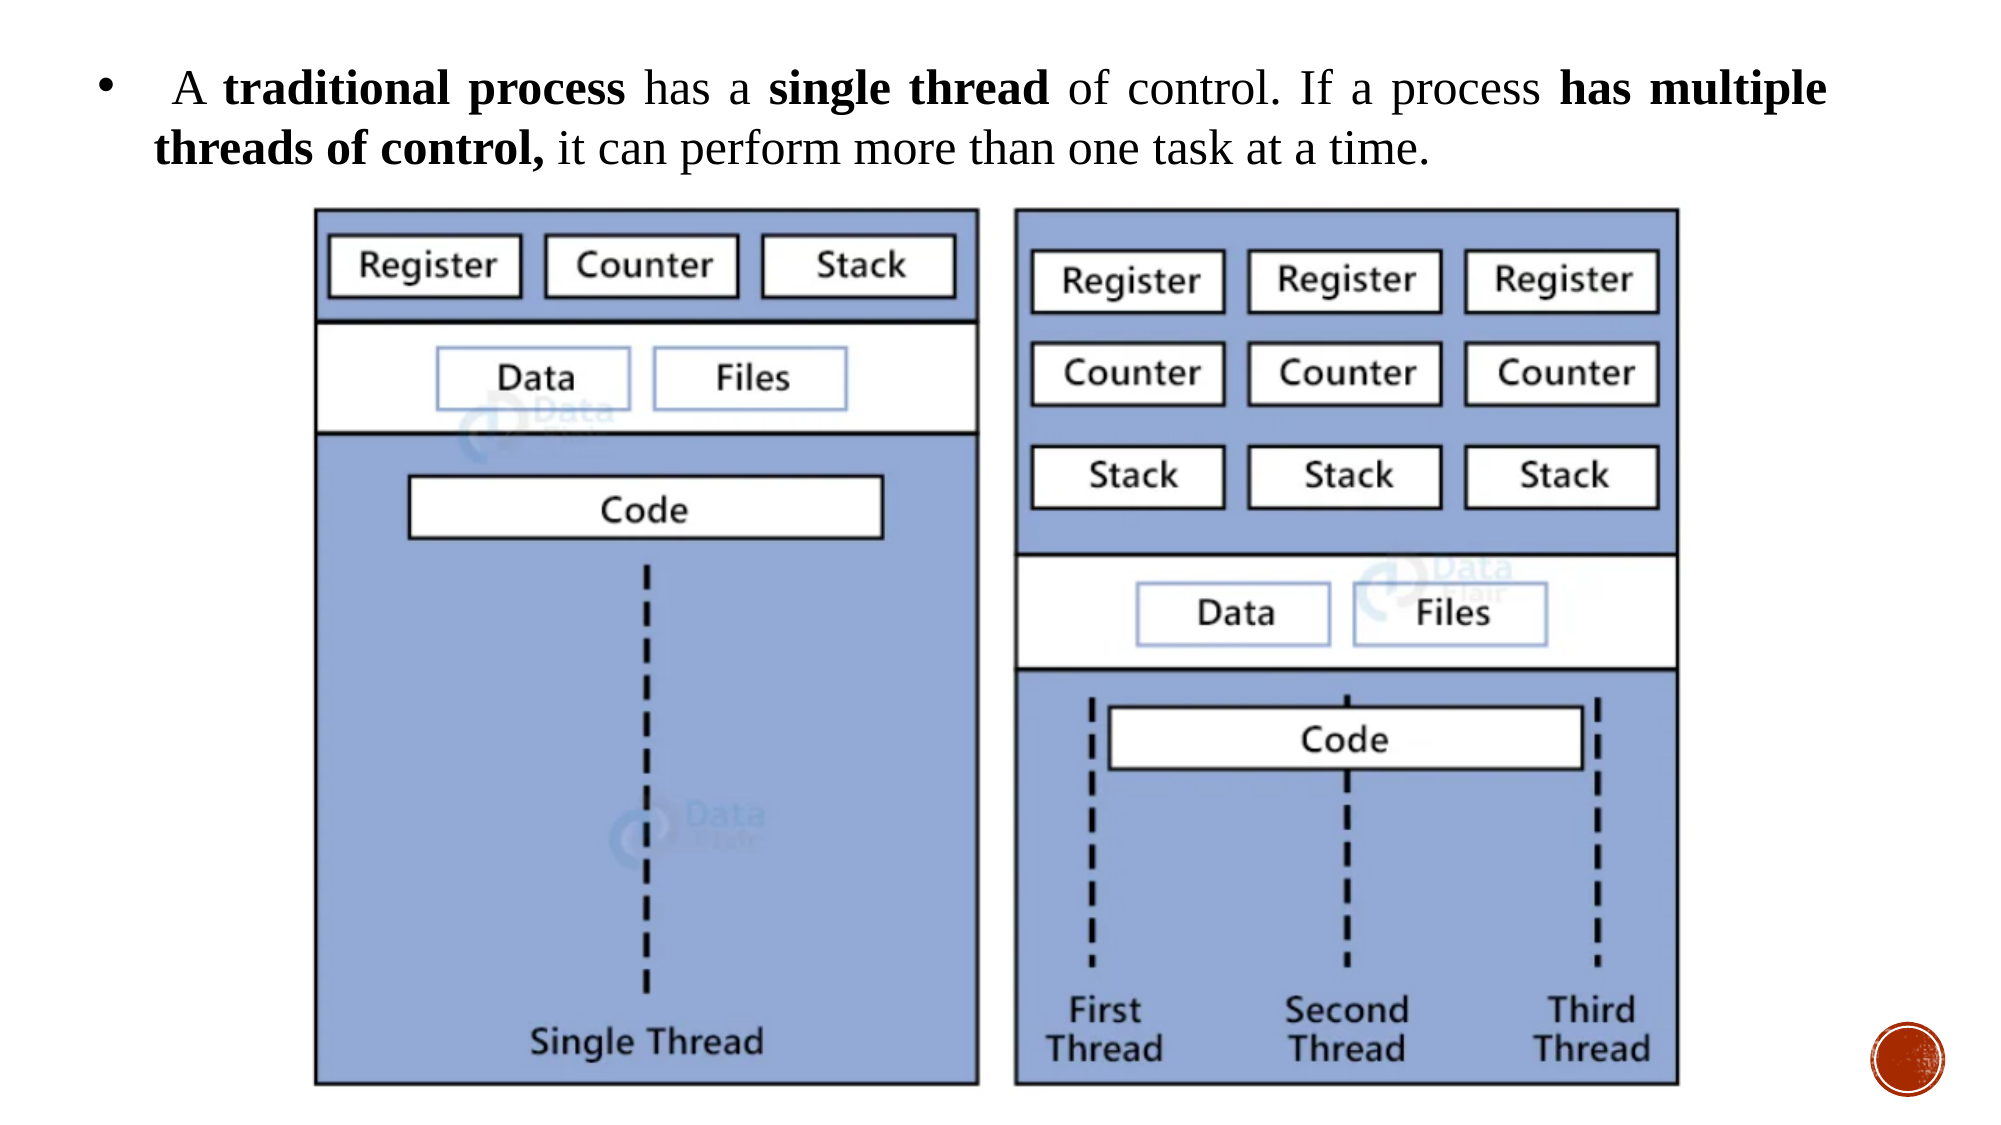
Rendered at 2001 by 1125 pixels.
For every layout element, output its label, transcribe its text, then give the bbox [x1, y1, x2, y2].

text_box A traditional process has a single thread of control. If a process has multiple threads of control, it can perform more than one task at a time. [82, 46, 1843, 182]
picture [302, 200, 1698, 1110]
